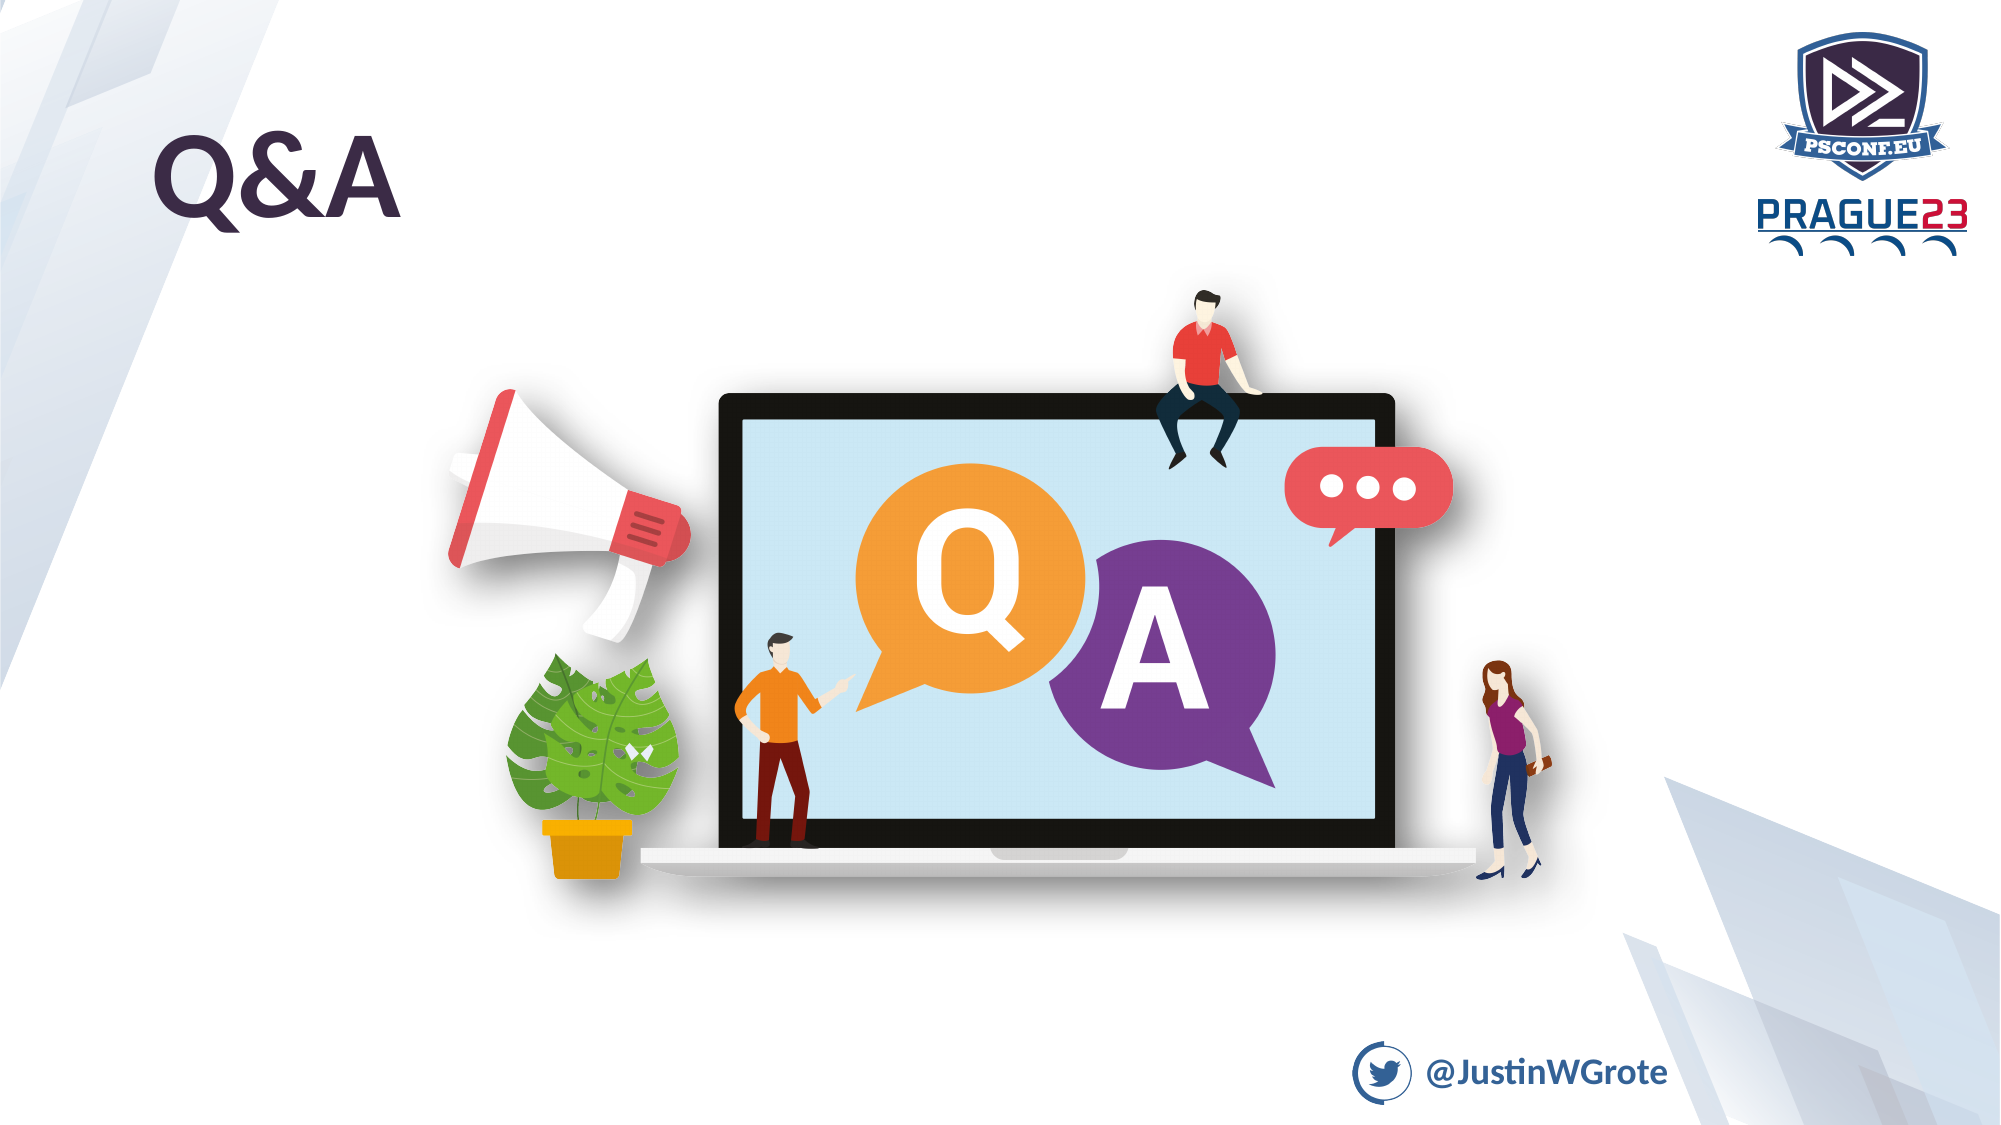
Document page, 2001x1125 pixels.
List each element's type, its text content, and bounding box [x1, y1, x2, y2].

text_box Q&A [136, 86, 1862, 252]
picture [0, 0, 2000, 1125]
